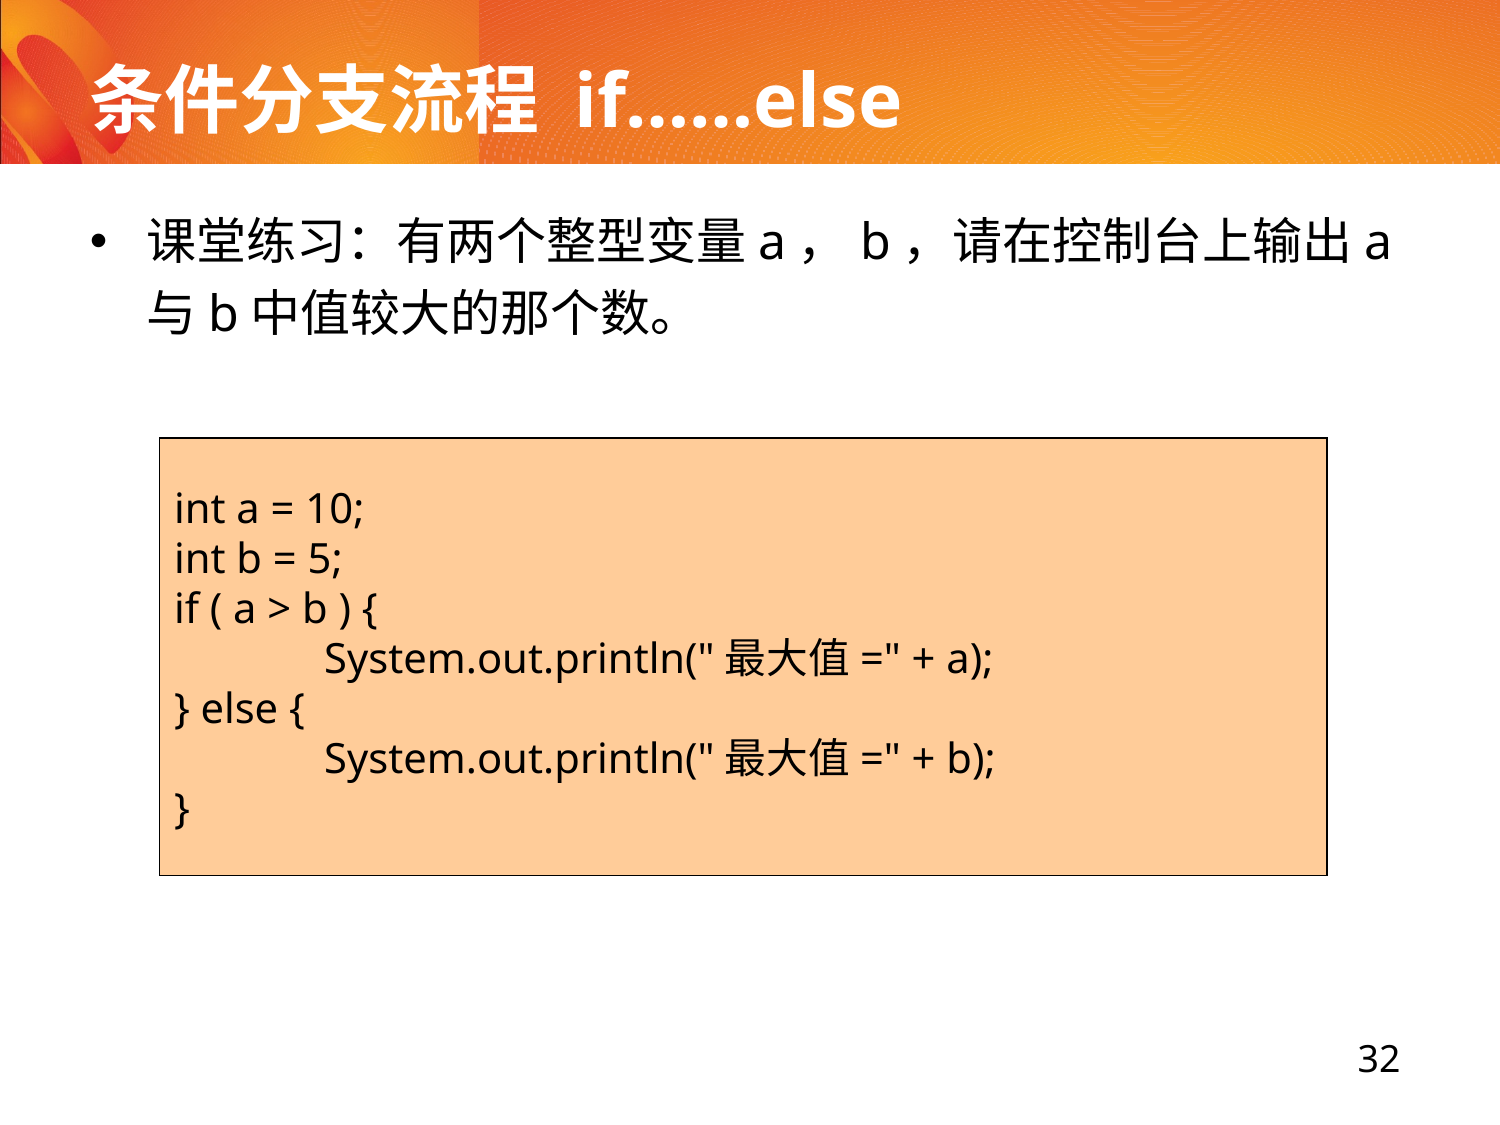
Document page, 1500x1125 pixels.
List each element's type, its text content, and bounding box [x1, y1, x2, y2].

picture [0, 0, 1500, 164]
title 条件分支流程 if……else [75, 45, 1425, 167]
text_box int a = 10; int b = 5; if ( a > b ) { System.out.println("最大值=" + a); } else { System.out.println("最大值=" + b); } [159, 438, 1328, 876]
list 课堂练习：有两个整型变量a，b，请在控制台上输出a与b中值较大的那个数。 [75, 190, 1425, 1005]
